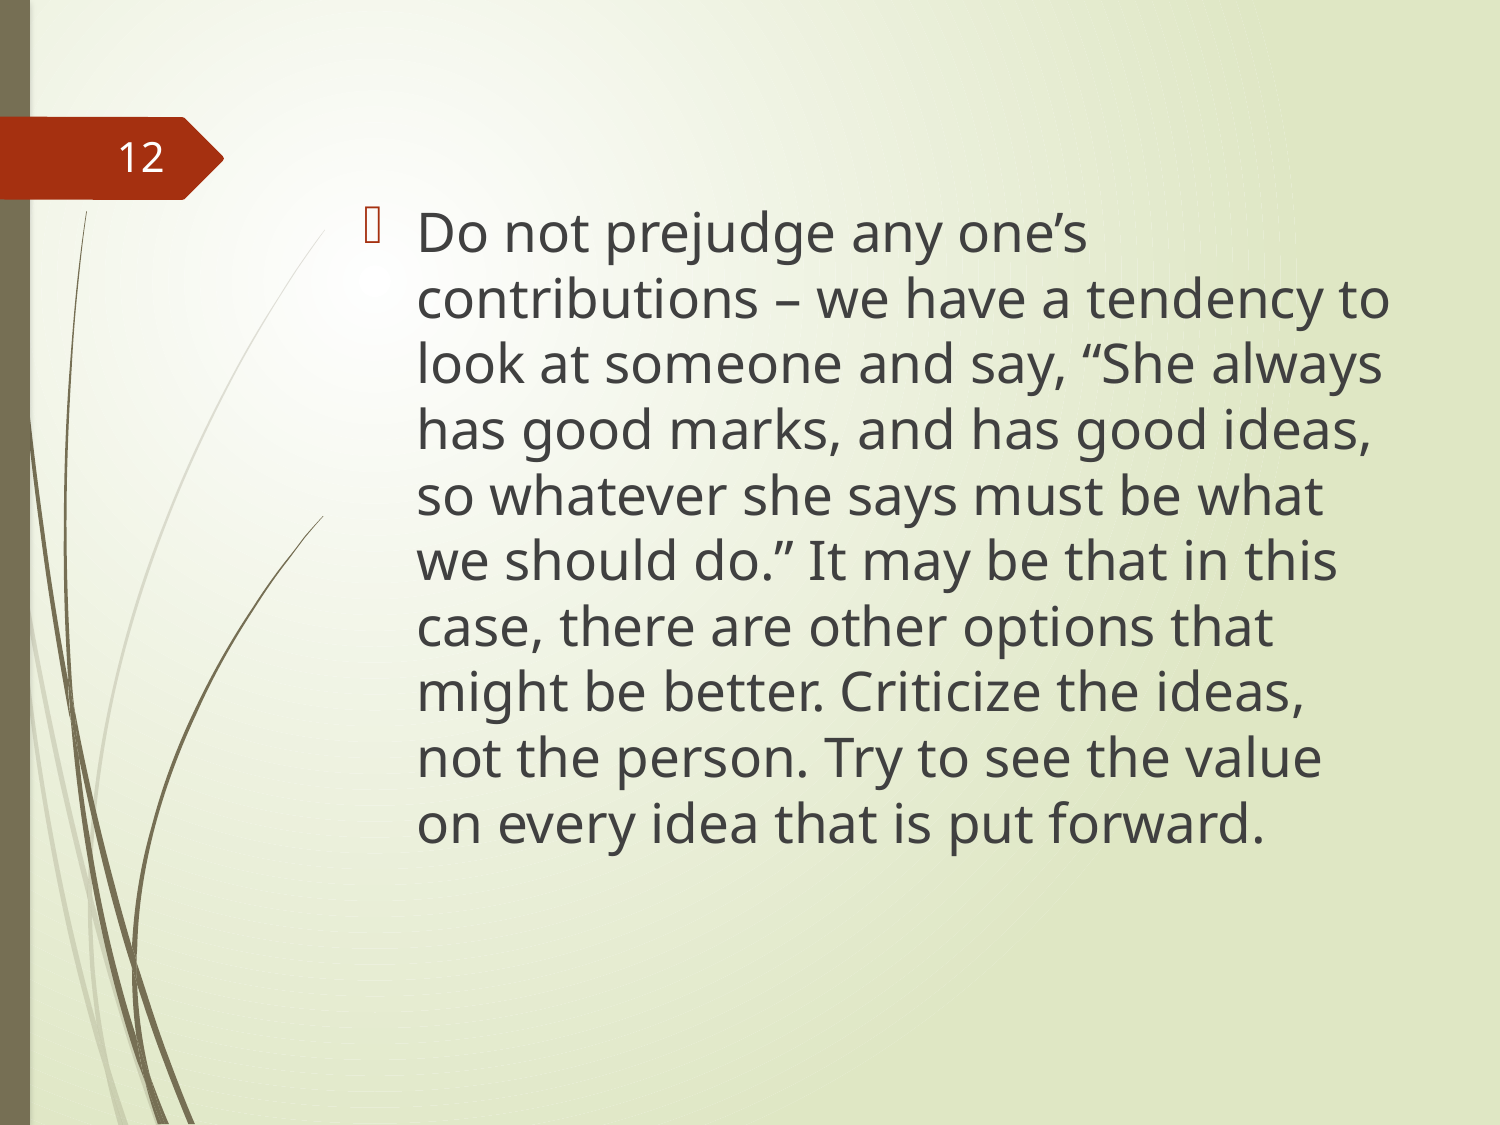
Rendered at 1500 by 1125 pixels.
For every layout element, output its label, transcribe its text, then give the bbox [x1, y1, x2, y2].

list Do not prejudge any one’s contributions – we have a tendency to look at someone and say, “She always has good marks, and has good ideas, so whatever she says must be what we should do.” It may be that in this case, there are other options that might be better. Criticize the ideas, not the person. Try to see the value on every idea that is put forward. [348, 190, 1412, 935]
slide_number 12 [83, 129, 180, 190]
